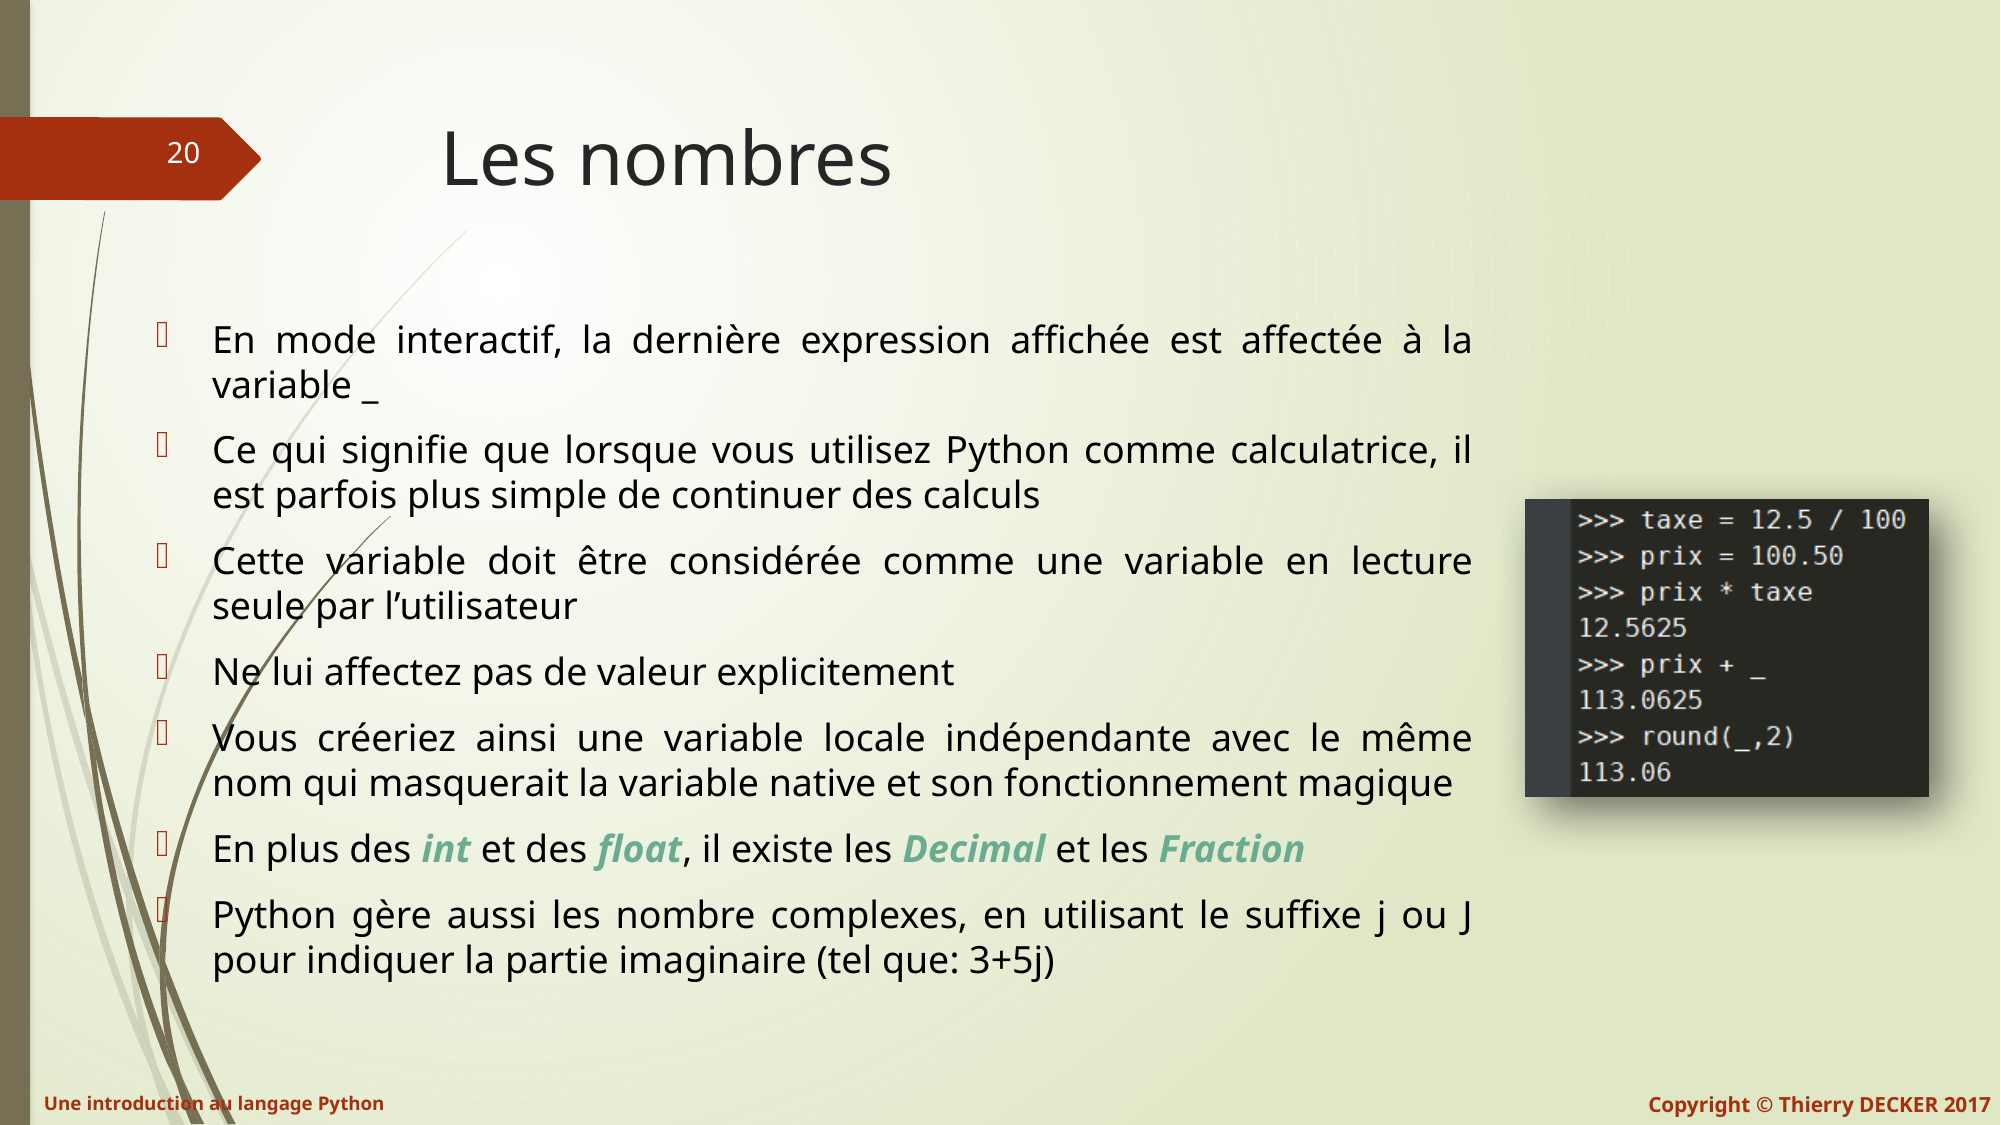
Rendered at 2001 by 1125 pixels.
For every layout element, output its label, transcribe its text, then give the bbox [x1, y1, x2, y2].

list En mode interactif, la dernière expression affichée est affectée à la variable _ Ce qui signifie que lorsque vous utilisez Python comme calculatrice, il est parfois plus simple de continuer des calculs Cette variable doit être considérée comme une variable en lecture seule par l’utilisateur Ne lui affectez pas de valeur explicitement Vous créeriez ainsi une variable locale indépendante avec le même nom qui masquerait la variable native et son fonctionnement magique En plus des int et des float, il existe les Decimal et les Fraction Python gère aussi les nombre complexes, en utilisant le suffixe j ou J pour indiquer la partie imaginaire (tel que: 3+5j) [140, 252, 1490, 1044]
picture [1524, 499, 1929, 797]
title Les nombres [425, 102, 1888, 313]
